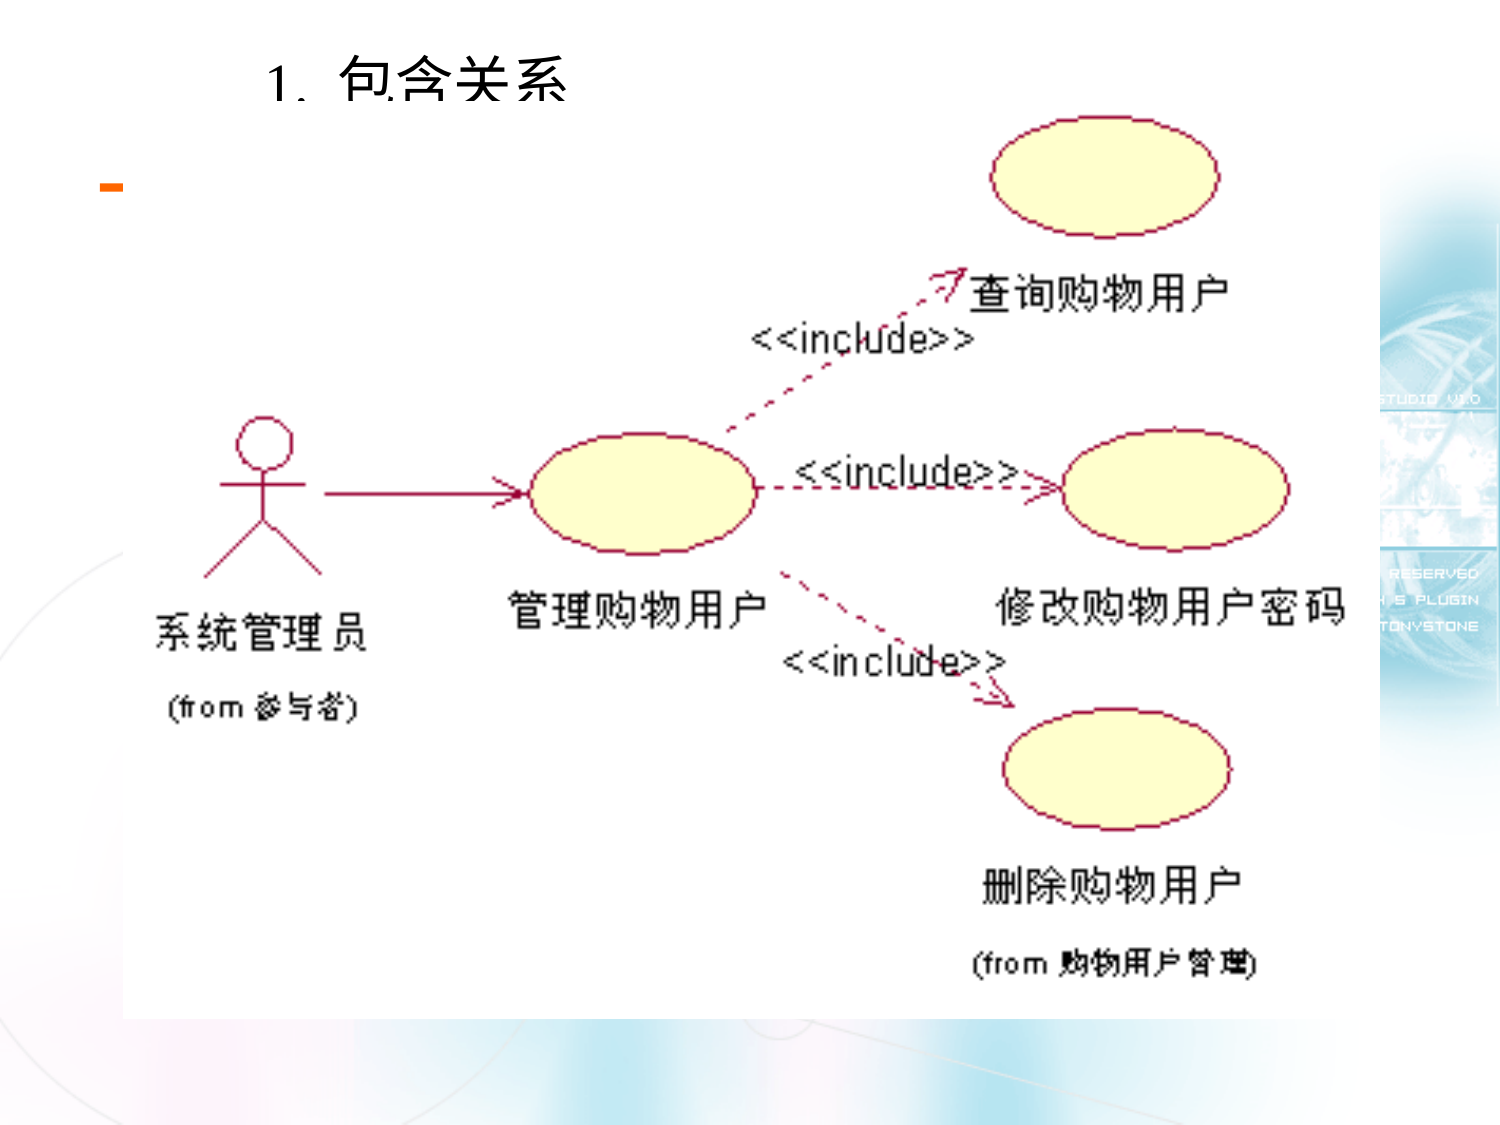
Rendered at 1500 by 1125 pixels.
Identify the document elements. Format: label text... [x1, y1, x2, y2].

title 1. 包含关系 [249, 0, 1500, 176]
picture [0, 0, 1500, 1125]
